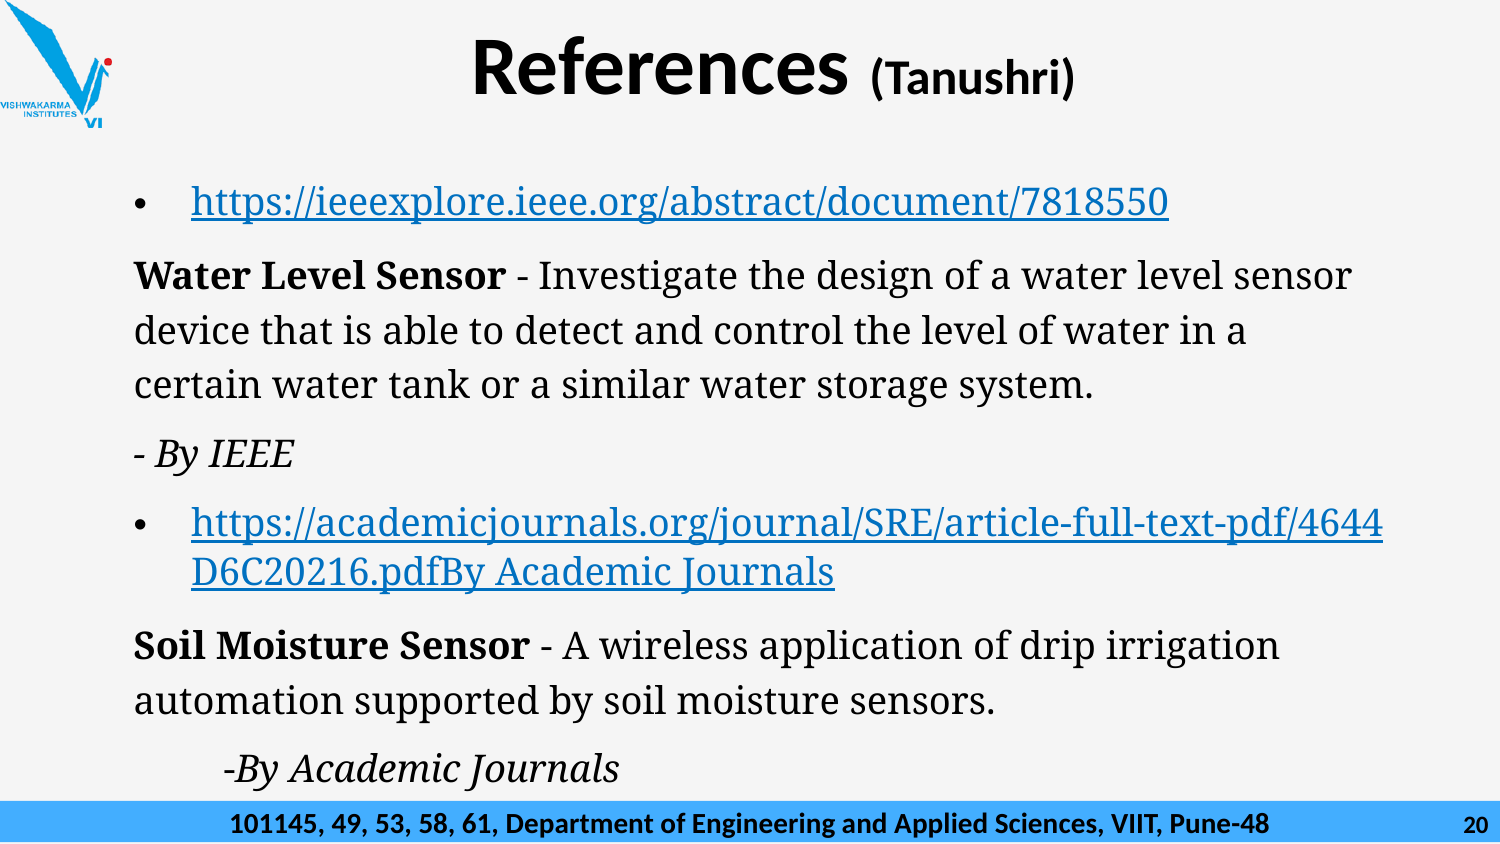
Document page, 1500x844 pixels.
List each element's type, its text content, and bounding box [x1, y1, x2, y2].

title References (Tanushri) [126, 7, 1421, 127]
text_box 101145, 49, 53, 58, 61, Department of Engineering and Applied Sciences, VIIT, Pune-48 [0, 800, 1411, 843]
list https://ieeexplore.ieee.org/abstract/document/7818550 Water Level Sensor - Investigate the design of a water level sensor device that is able to detect and control the level of water in a certain water tank or a similar water storage system. - By IEEE https://academicjournals.org/journal/SRE/article-full-text-pdf/4644D6C20216.pdfBy Academic Journals Soil Moisture Sensor - A wireless application of drip irrigation automation supported by soil moisture sensors. -By Academic Journals [103, 161, 1397, 758]
slide_number 20 [1411, 800, 1500, 844]
picture [0, 0, 120, 135]
